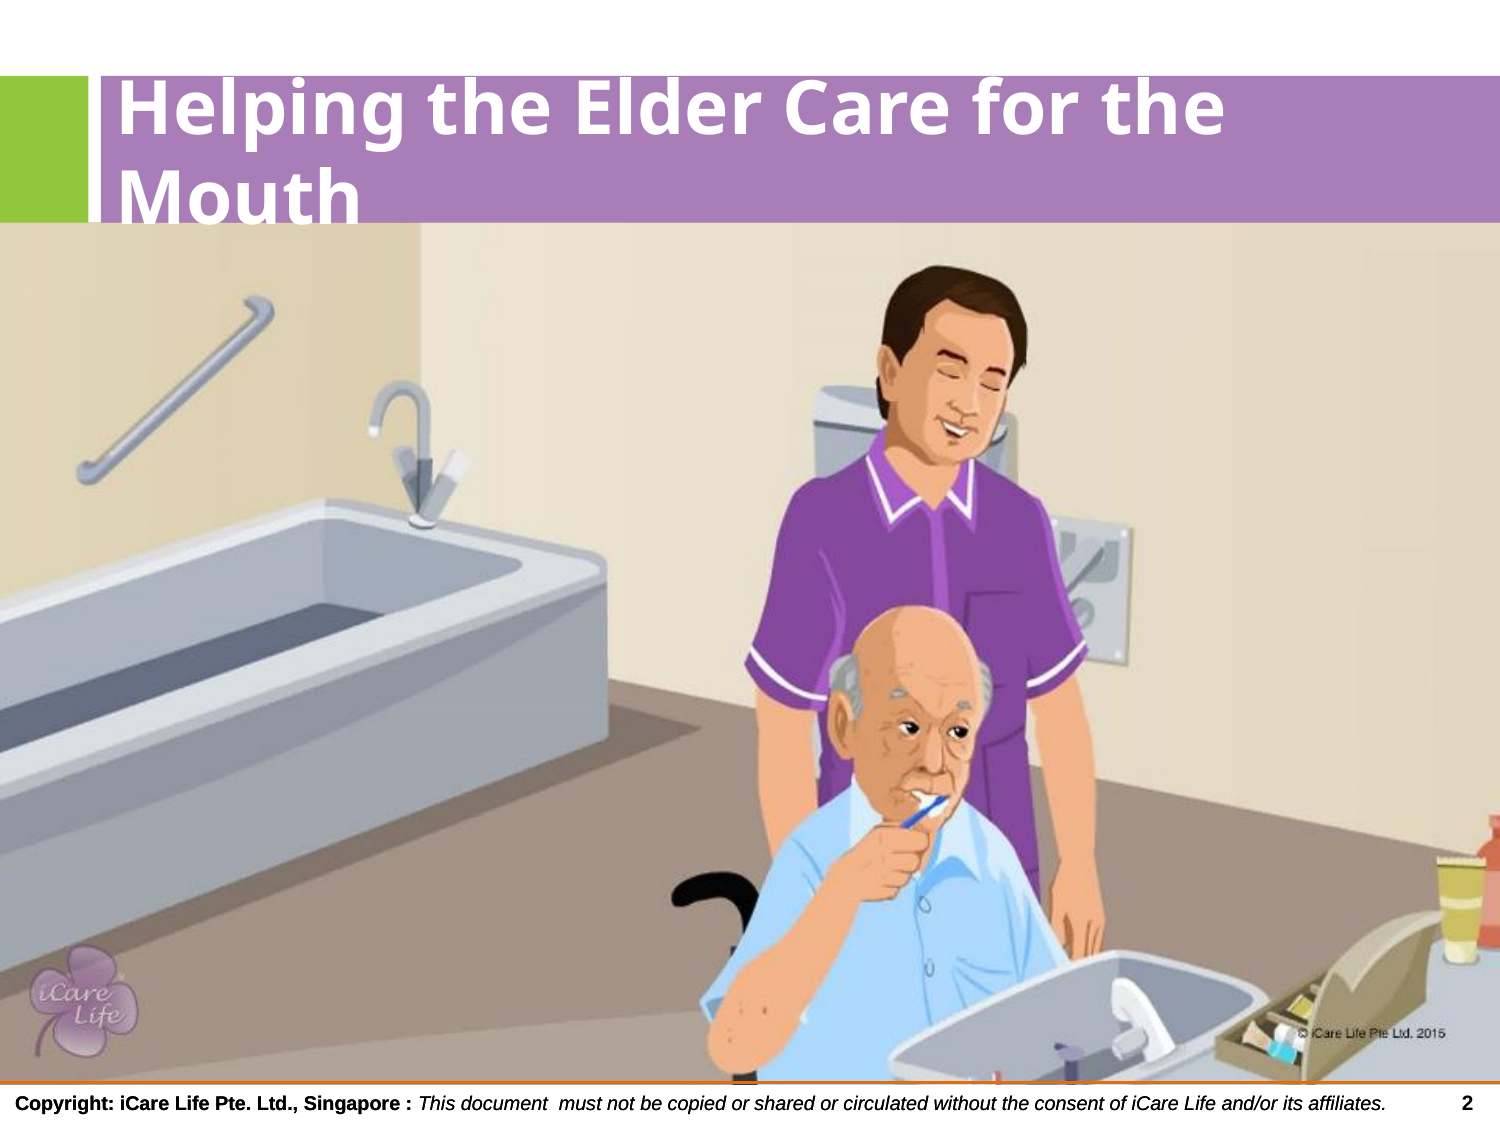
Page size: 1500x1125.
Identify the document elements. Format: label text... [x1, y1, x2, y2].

text_box [0, 75, 89, 220]
picture [0, 222, 1500, 1081]
text_box Copyright: iCare Life Pte. Ltd., Singapore : This document must not be copied or shared or circulated without the consent of iCare Life and/or its affiliates. [0, 1093, 1500, 1122]
text_box Helping the Elder Care for the Mouth [100, 75, 1500, 221]
